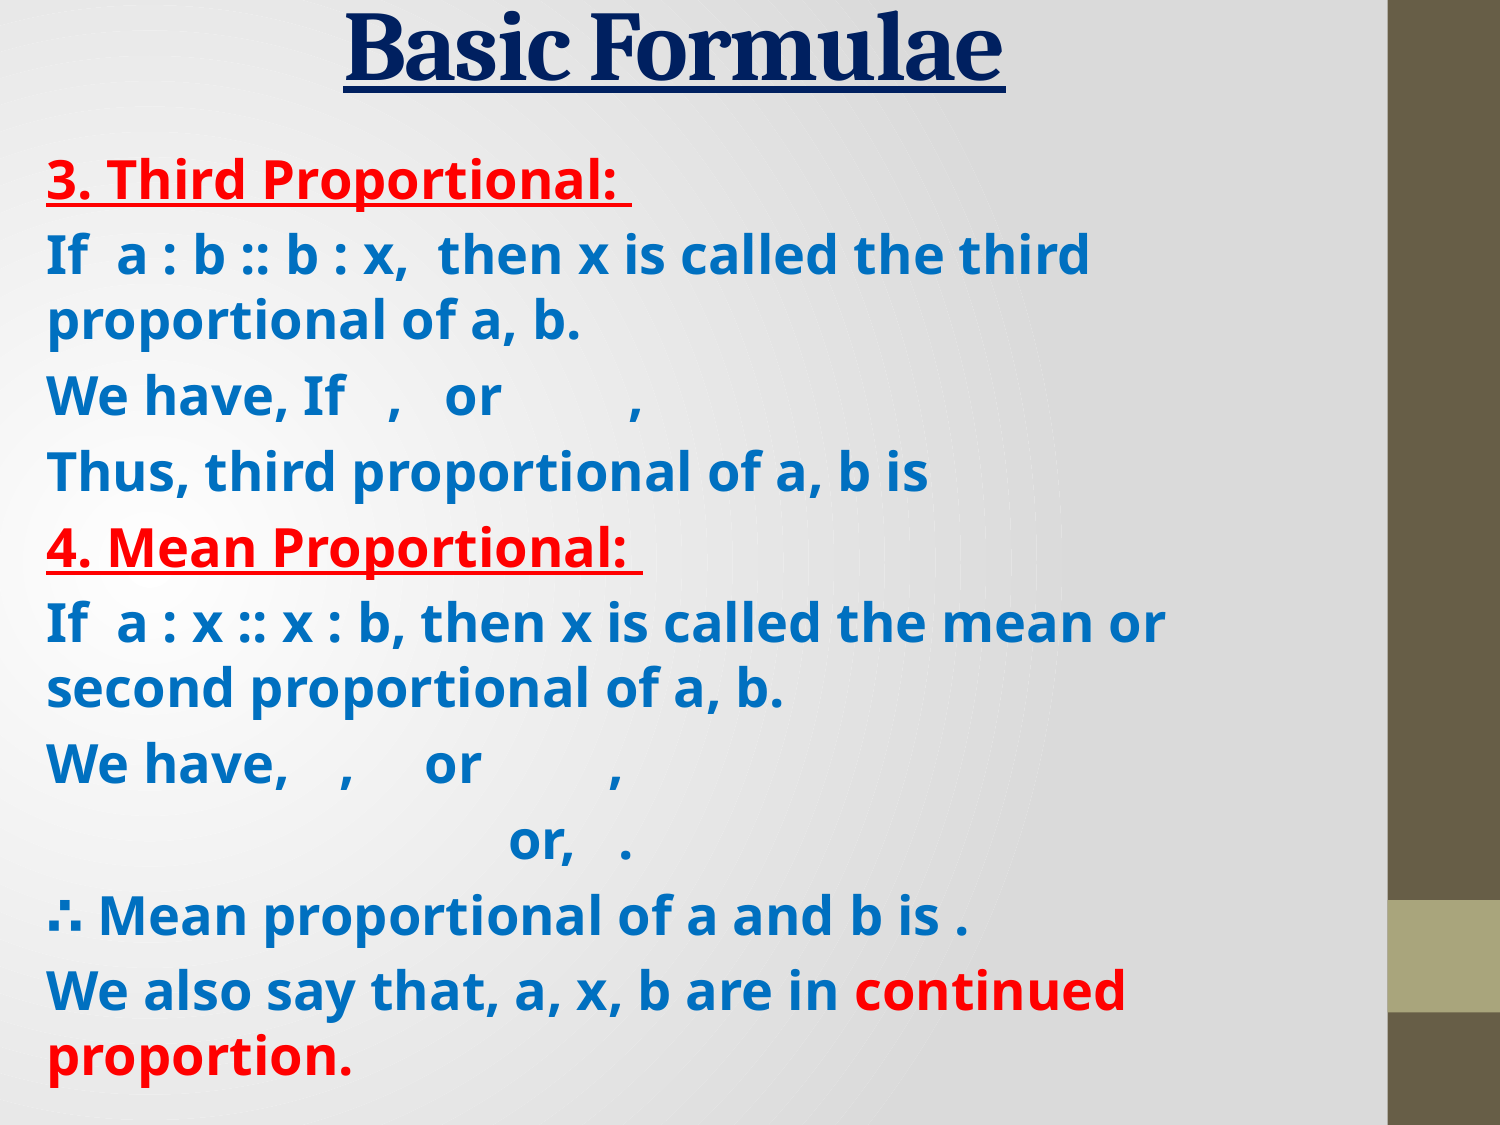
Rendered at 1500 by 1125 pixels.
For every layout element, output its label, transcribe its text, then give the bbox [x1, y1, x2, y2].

title Basic Formulae [24, 0, 1325, 200]
